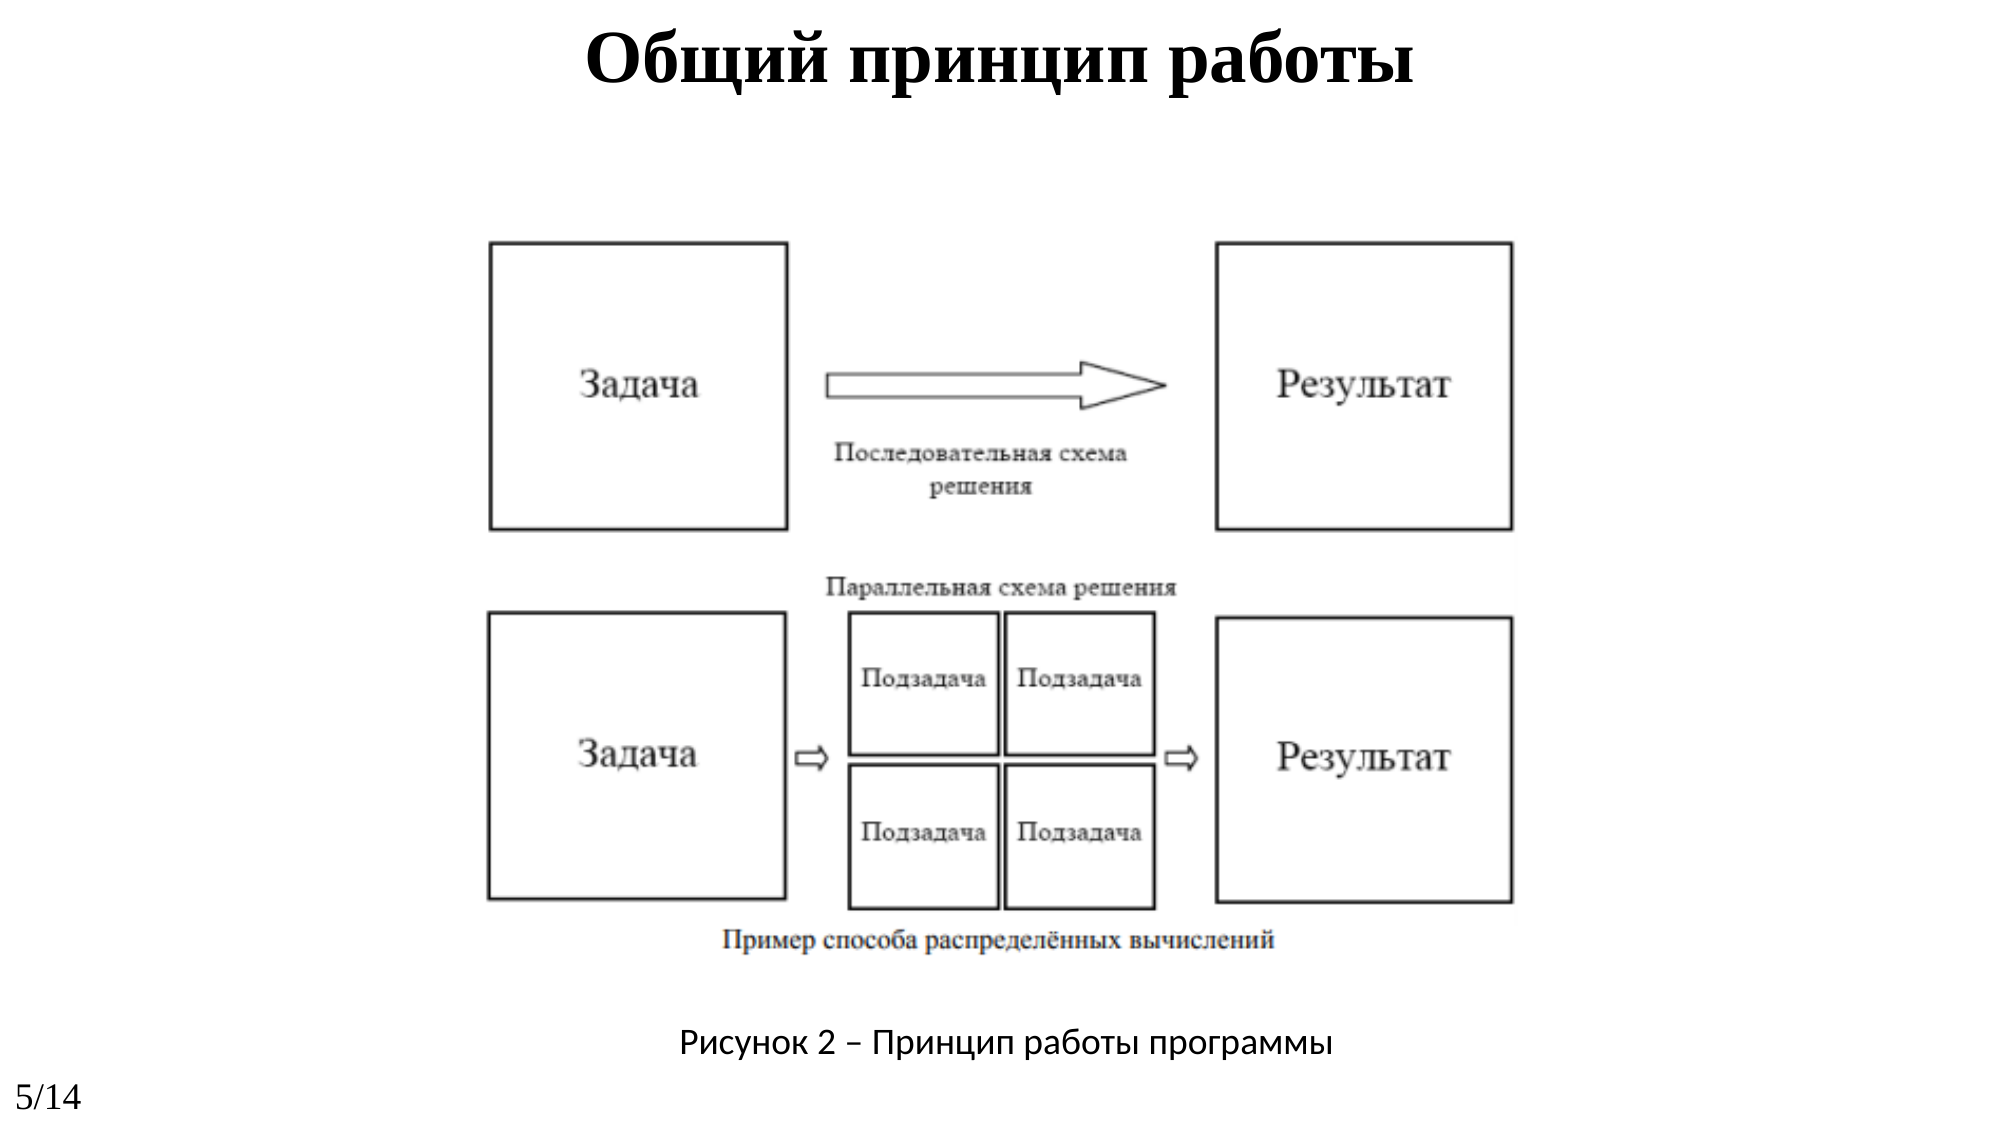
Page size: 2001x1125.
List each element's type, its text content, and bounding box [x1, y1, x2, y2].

text_box 5/14 [0, 1064, 105, 1125]
text_box Рисунок 2 – Принцип работы программы [664, 1009, 1520, 1070]
picture [468, 229, 1532, 970]
text_box Общий принцип работы [0, 0, 2000, 105]
